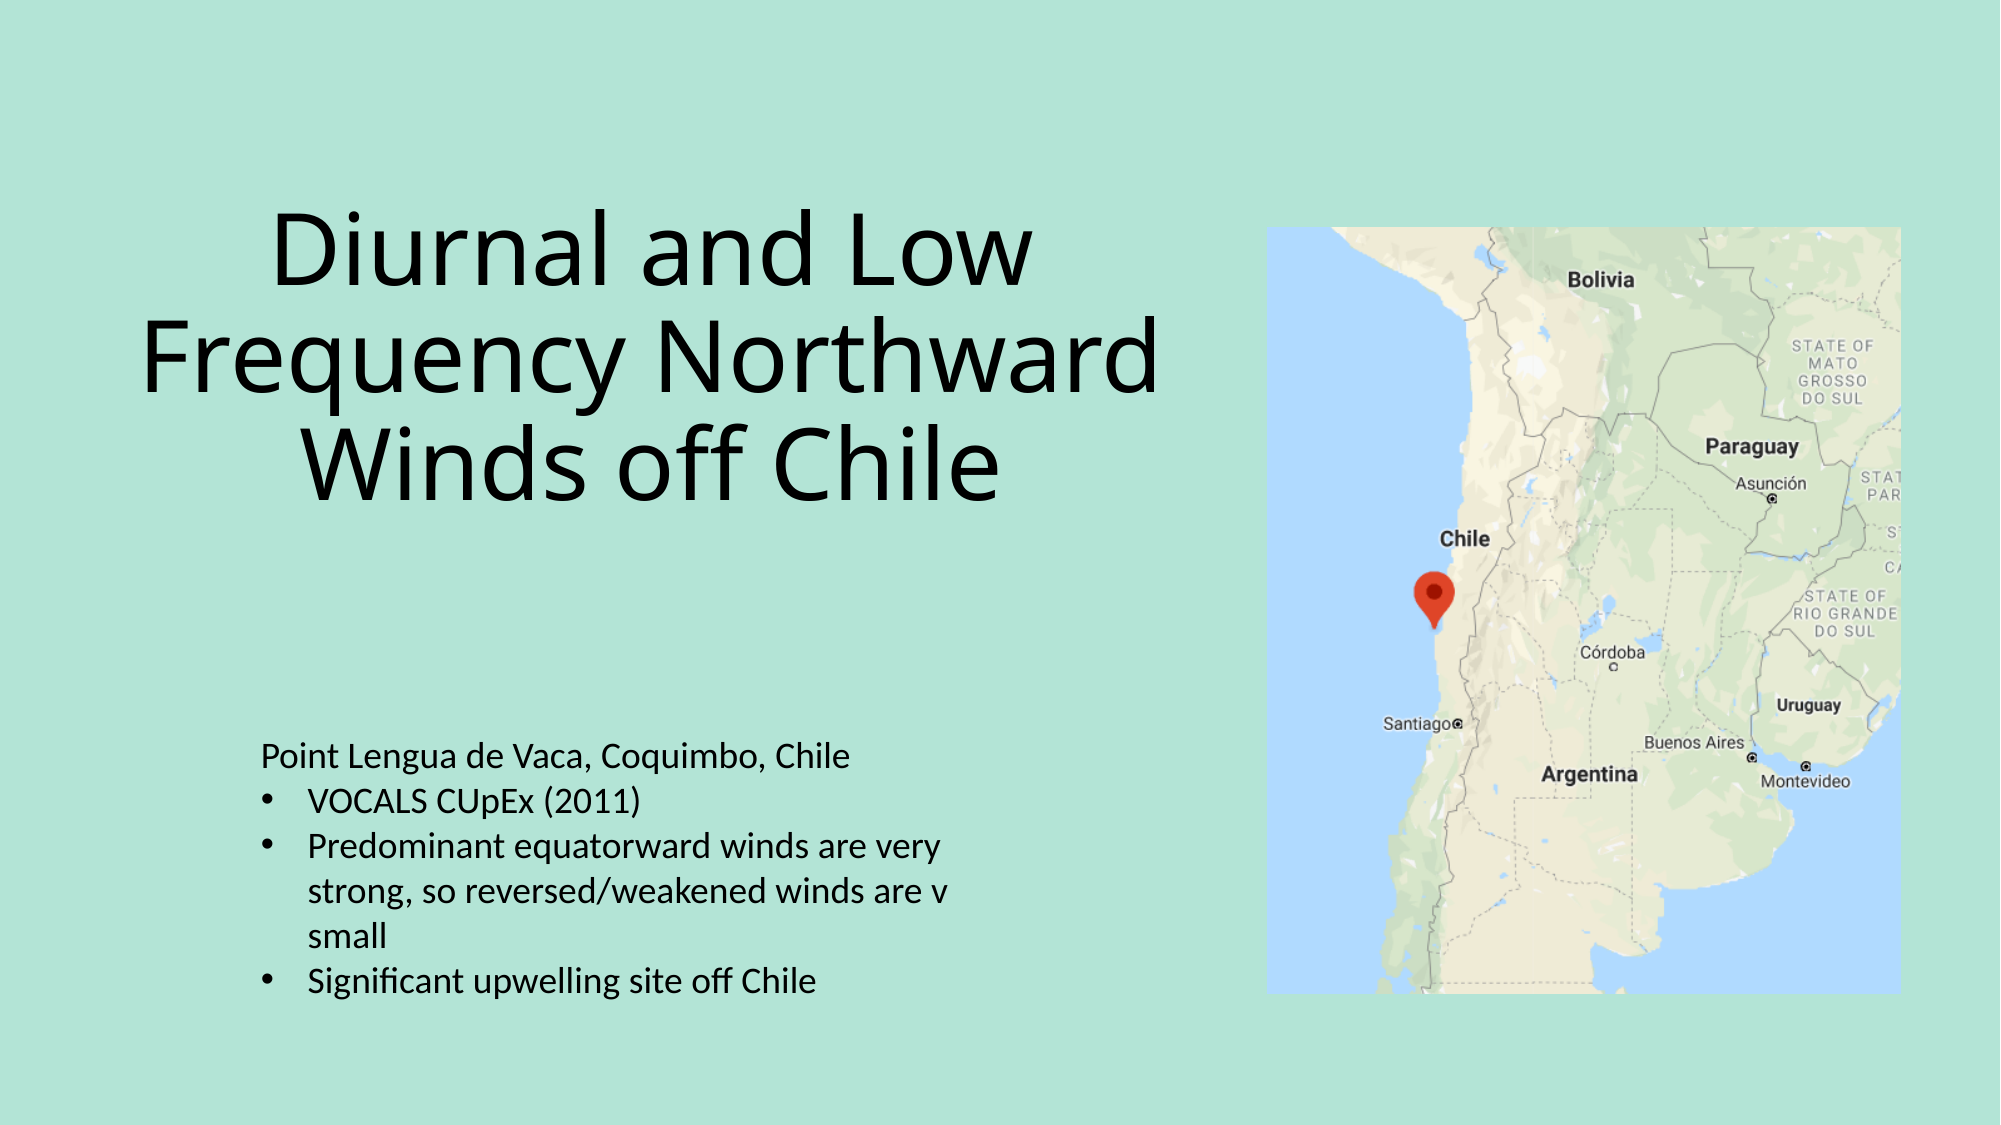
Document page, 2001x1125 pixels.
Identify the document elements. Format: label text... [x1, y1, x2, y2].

picture [1267, 227, 1901, 994]
text_box Point Lengua de Vaca, Coquimbo, Chile VOCALS CUpEx (2011) Predominant equatorward winds are very strong, so reversed/weakened winds are v small Significant upwelling site off Chile [246, 723, 1031, 1009]
title Diurnal and Low Frequency Northward Winds off Chile [123, 85, 1180, 531]
